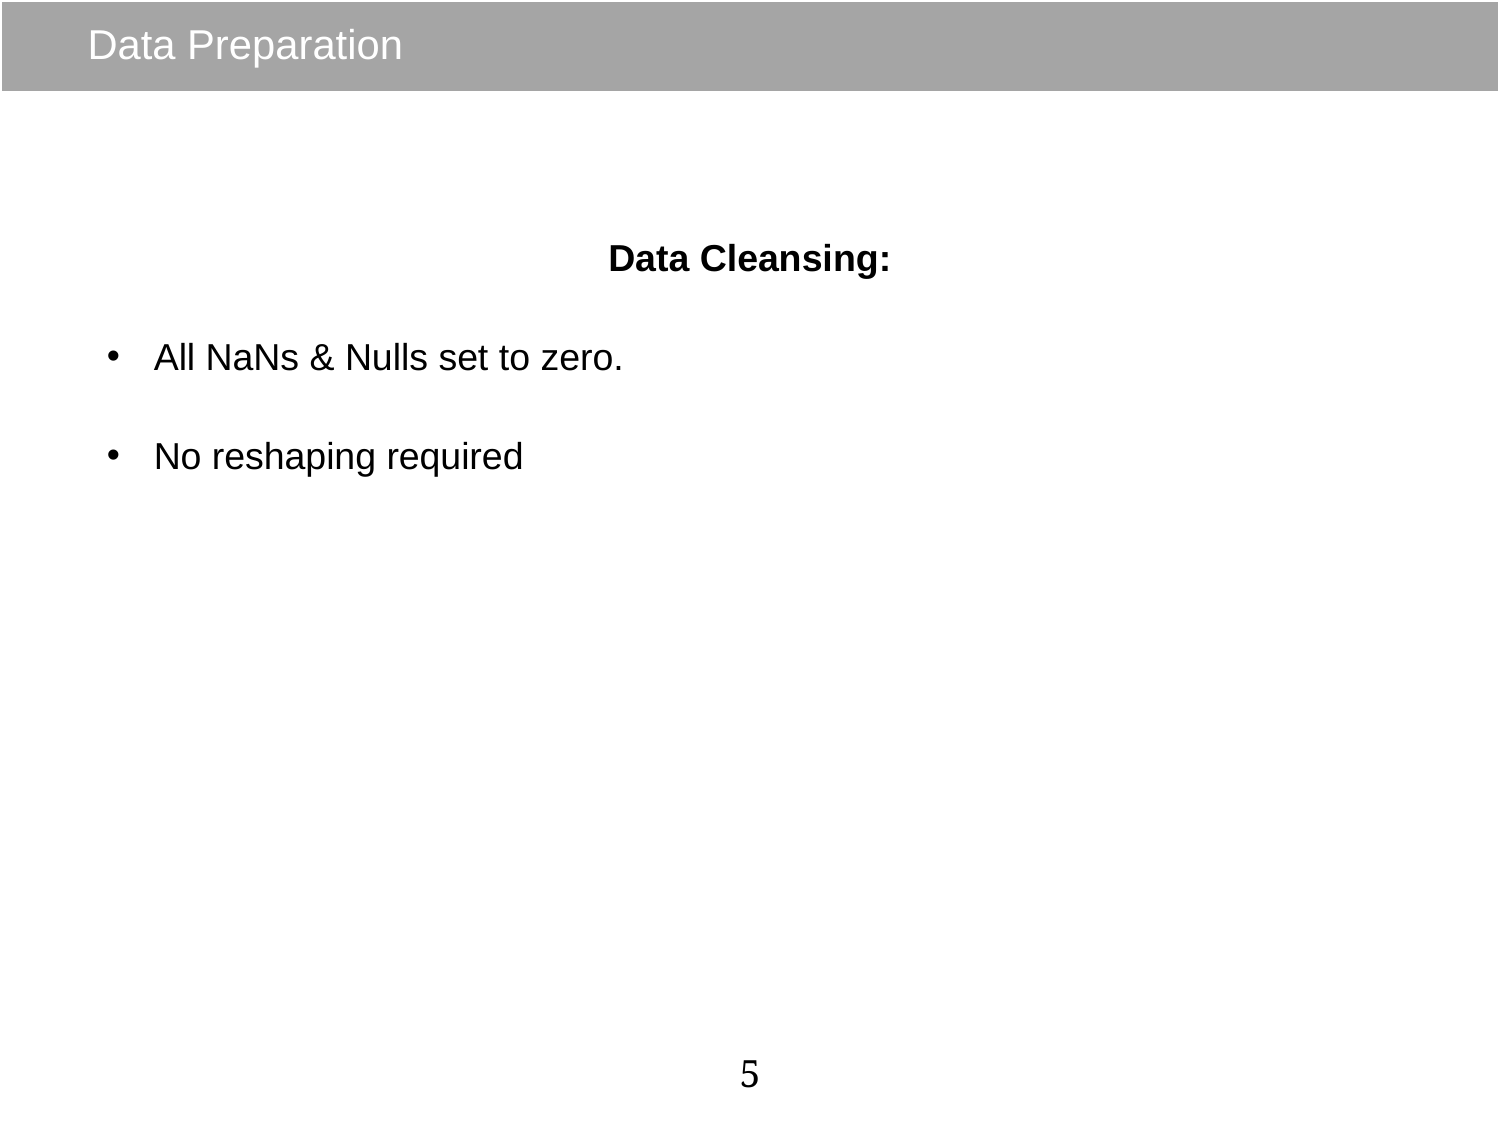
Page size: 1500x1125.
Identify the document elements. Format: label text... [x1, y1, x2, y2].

title Data Preparation [79, 2, 1231, 91]
list Data Cleansing: All NaNs & Nulls set to zero. No reshaping required [99, 222, 1401, 903]
slide_number 5 [731, 1042, 769, 1125]
